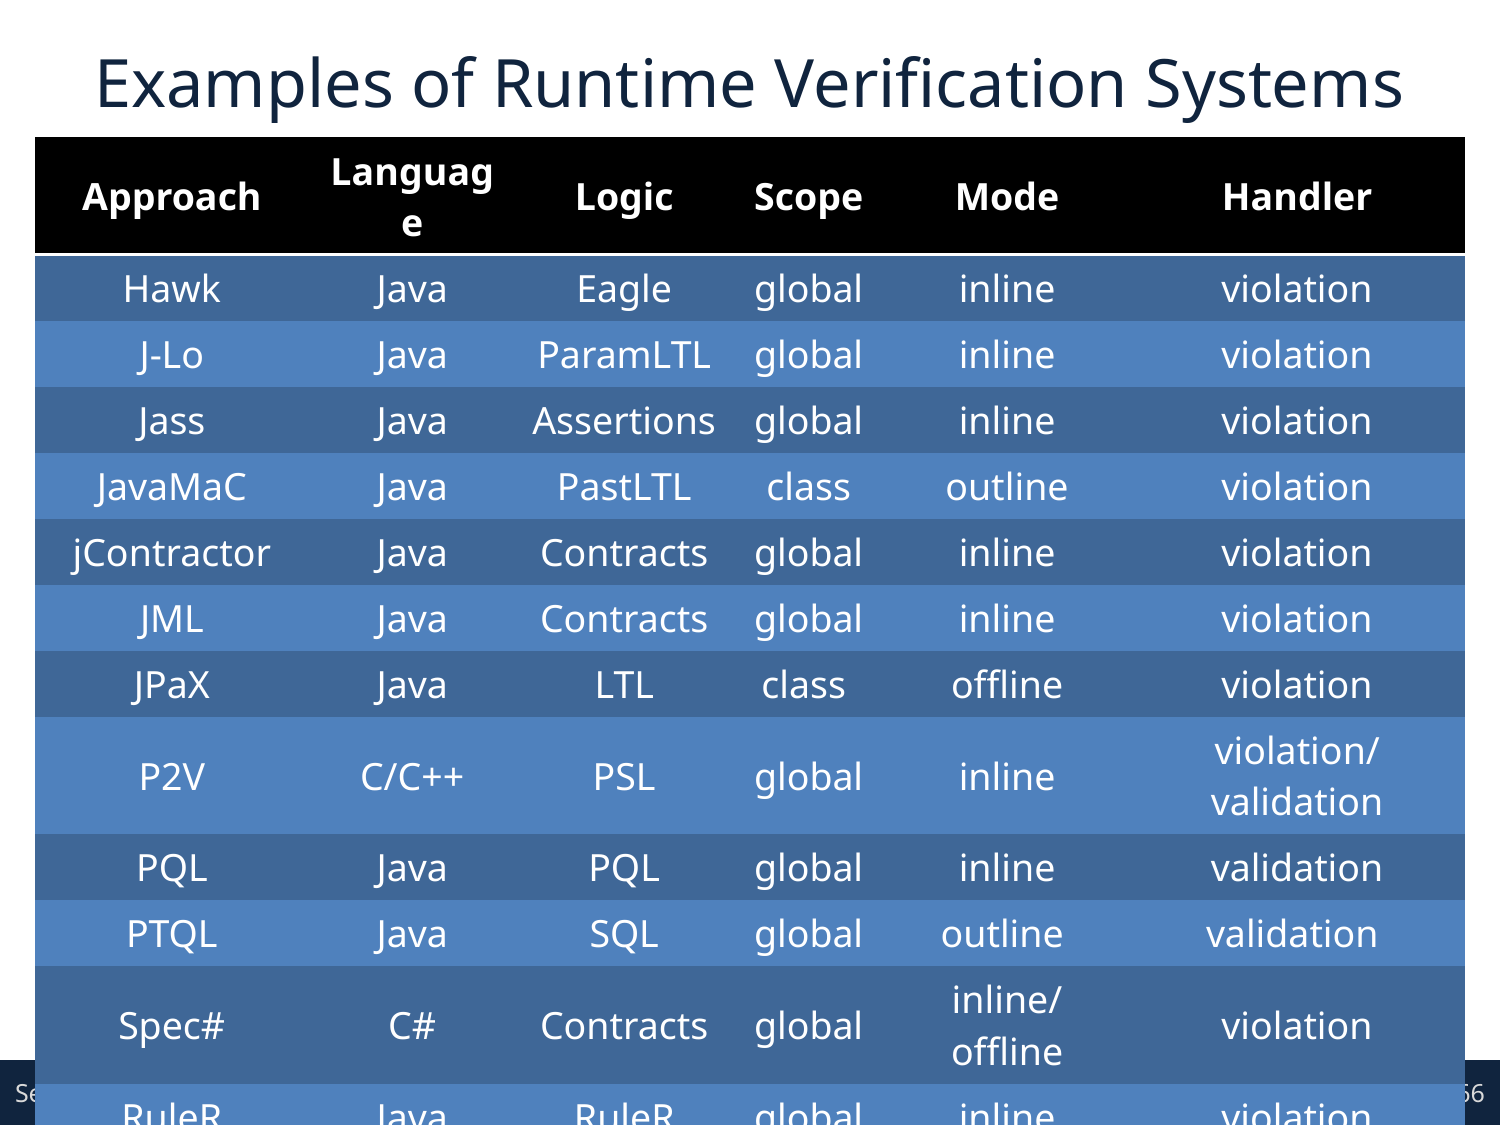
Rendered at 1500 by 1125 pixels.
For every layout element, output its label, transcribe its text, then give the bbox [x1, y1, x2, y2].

table_cell global [733, 387, 885, 453]
table_cell Java [309, 256, 516, 321]
table_cell Contracts [516, 585, 733, 651]
table_cell outline [885, 453, 1130, 519]
table_cell Contracts [516, 966, 733, 1084]
table_cell validation [1130, 834, 1465, 900]
table_cell Java [309, 519, 516, 585]
table_cell Contracts [516, 519, 733, 585]
table_header Language [309, 137, 516, 253]
table_cell JPaX [35, 651, 309, 717]
table_cell global [733, 1084, 885, 1125]
table_cell Spec# [35, 966, 309, 1084]
table_cell SQL [516, 900, 733, 966]
table_cell C/C++ [309, 717, 516, 834]
table_cell Java [309, 387, 516, 453]
table_cell violation [1130, 651, 1465, 717]
table_cell C# [309, 966, 516, 1084]
table_cell PSL [516, 717, 733, 834]
table_cell JavaMaC [35, 453, 309, 519]
table_cell violation [1130, 519, 1465, 585]
table_cell inline [885, 321, 1130, 387]
table_cell violation [1130, 453, 1465, 519]
table_cell RuleR [516, 1084, 733, 1125]
table_header Handler [1130, 137, 1465, 253]
table_cell Java [309, 651, 516, 717]
table_cell global [733, 900, 885, 966]
table_cell Java [309, 321, 516, 387]
table_cell PastLTL [516, 453, 733, 519]
table_header Approach [35, 137, 309, 253]
table_header Scope [733, 137, 885, 253]
table_cell inline [885, 585, 1130, 651]
table_cell global [733, 834, 885, 900]
table_cell violation [1130, 256, 1465, 321]
table_cell inline/offline [885, 966, 1130, 1084]
table_header Mode [885, 137, 1130, 253]
title Examples of Runtime Verification Systems [75, 0, 1425, 137]
table_cell violation [1130, 387, 1465, 453]
table_cell outline [885, 900, 1130, 966]
table_cell Assertions [516, 387, 733, 453]
table_cell inline [885, 1084, 1130, 1125]
table_cell global [733, 717, 885, 834]
table_cell violation/validation [1130, 717, 1465, 834]
table_cell RuleR [35, 1084, 309, 1125]
table_cell global [733, 585, 885, 651]
table_cell J-Lo [35, 321, 309, 387]
table_cell global [733, 966, 885, 1084]
table_cell PQL [35, 834, 309, 900]
table_cell inline [885, 717, 1130, 834]
table_header Logic [516, 137, 733, 253]
table_cell LTL [516, 651, 733, 717]
table_cell Java [309, 453, 516, 519]
table_cell inline [885, 256, 1130, 321]
table_cell JML [35, 585, 309, 651]
table_cell validation [1130, 900, 1465, 966]
table_cell Java [309, 1084, 516, 1125]
table_cell inline [885, 387, 1130, 453]
table_cell Jass [35, 387, 309, 453]
table_cell Hawk [35, 256, 309, 321]
table_cell PQL [516, 834, 733, 900]
table_cell class [733, 453, 885, 519]
table_cell Java [309, 834, 516, 900]
table_cell offline [885, 651, 1130, 717]
table_cell violation [1130, 321, 1465, 387]
table_cell Java [309, 585, 516, 651]
table_cell inline [885, 519, 1130, 585]
table_cell class [733, 651, 885, 717]
table_cell ParamLTL [516, 321, 733, 387]
table_cell global [733, 519, 885, 585]
table_cell Eagle [516, 256, 733, 321]
table_cell PTQL [35, 900, 309, 966]
table_cell violation [1130, 966, 1465, 1084]
table_cell violation [1130, 585, 1465, 651]
table_cell inline [885, 834, 1130, 900]
table_cell P2V [35, 717, 309, 834]
table_cell global [733, 321, 885, 387]
table_cell Java [309, 900, 516, 966]
table_cell violation [1130, 1084, 1465, 1125]
table_cell jContractor [35, 519, 309, 585]
table_cell global [733, 256, 885, 321]
